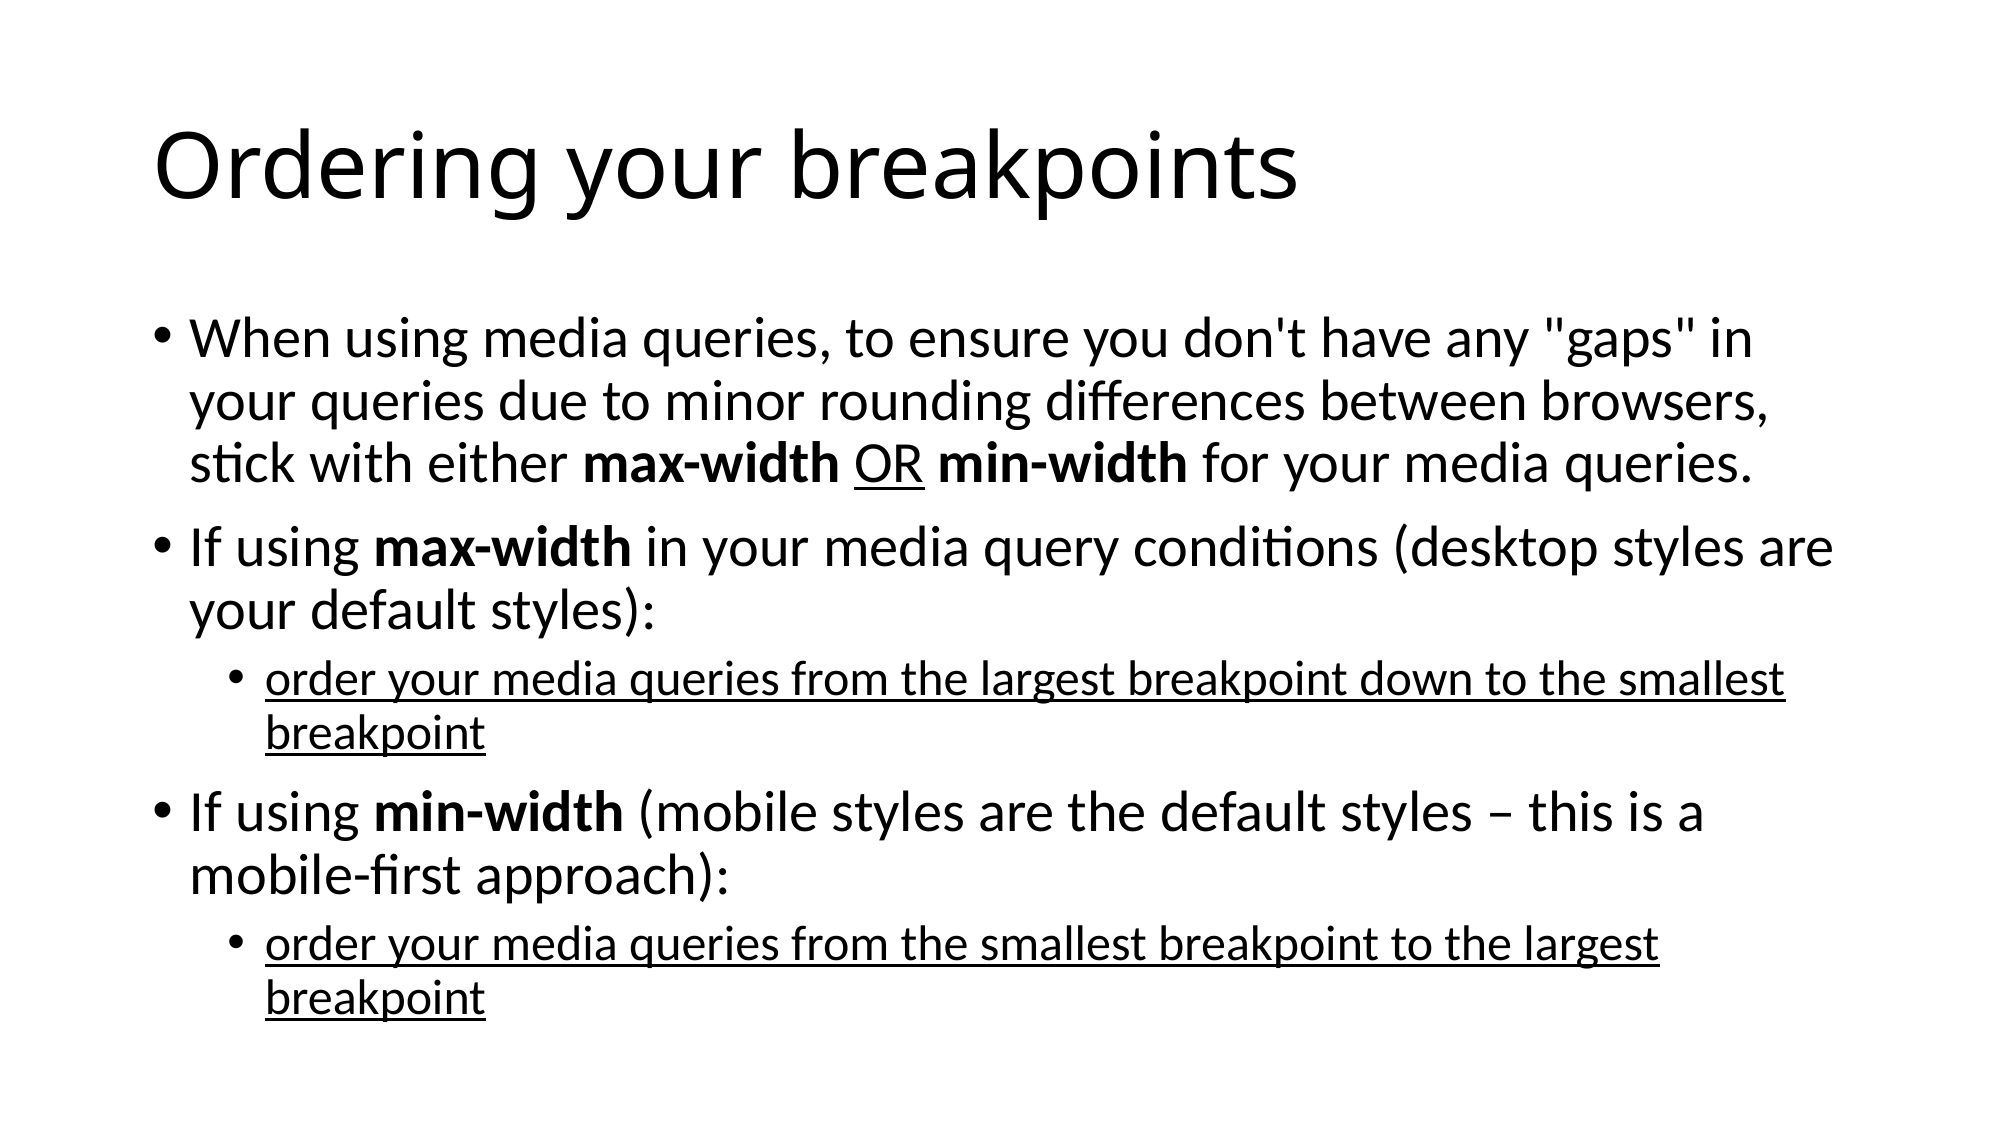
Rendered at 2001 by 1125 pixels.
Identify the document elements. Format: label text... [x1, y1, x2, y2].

title Ordering your breakpoints [137, 59, 1863, 278]
list When using media queries, to ensure you don't have any "gaps" in your queries due to minor rounding differences between browsers, stick with either max-width OR min-width for your media queries. If using max-width in your media query conditions (desktop styles are your default styles): order your media queries from the largest breakpoint down to the smallest breakpoint If using min-width (mobile styles are the default styles – this is a mobile-first approach): order your media queries from the smallest breakpoint to the largest breakpoint [137, 299, 1863, 1066]
